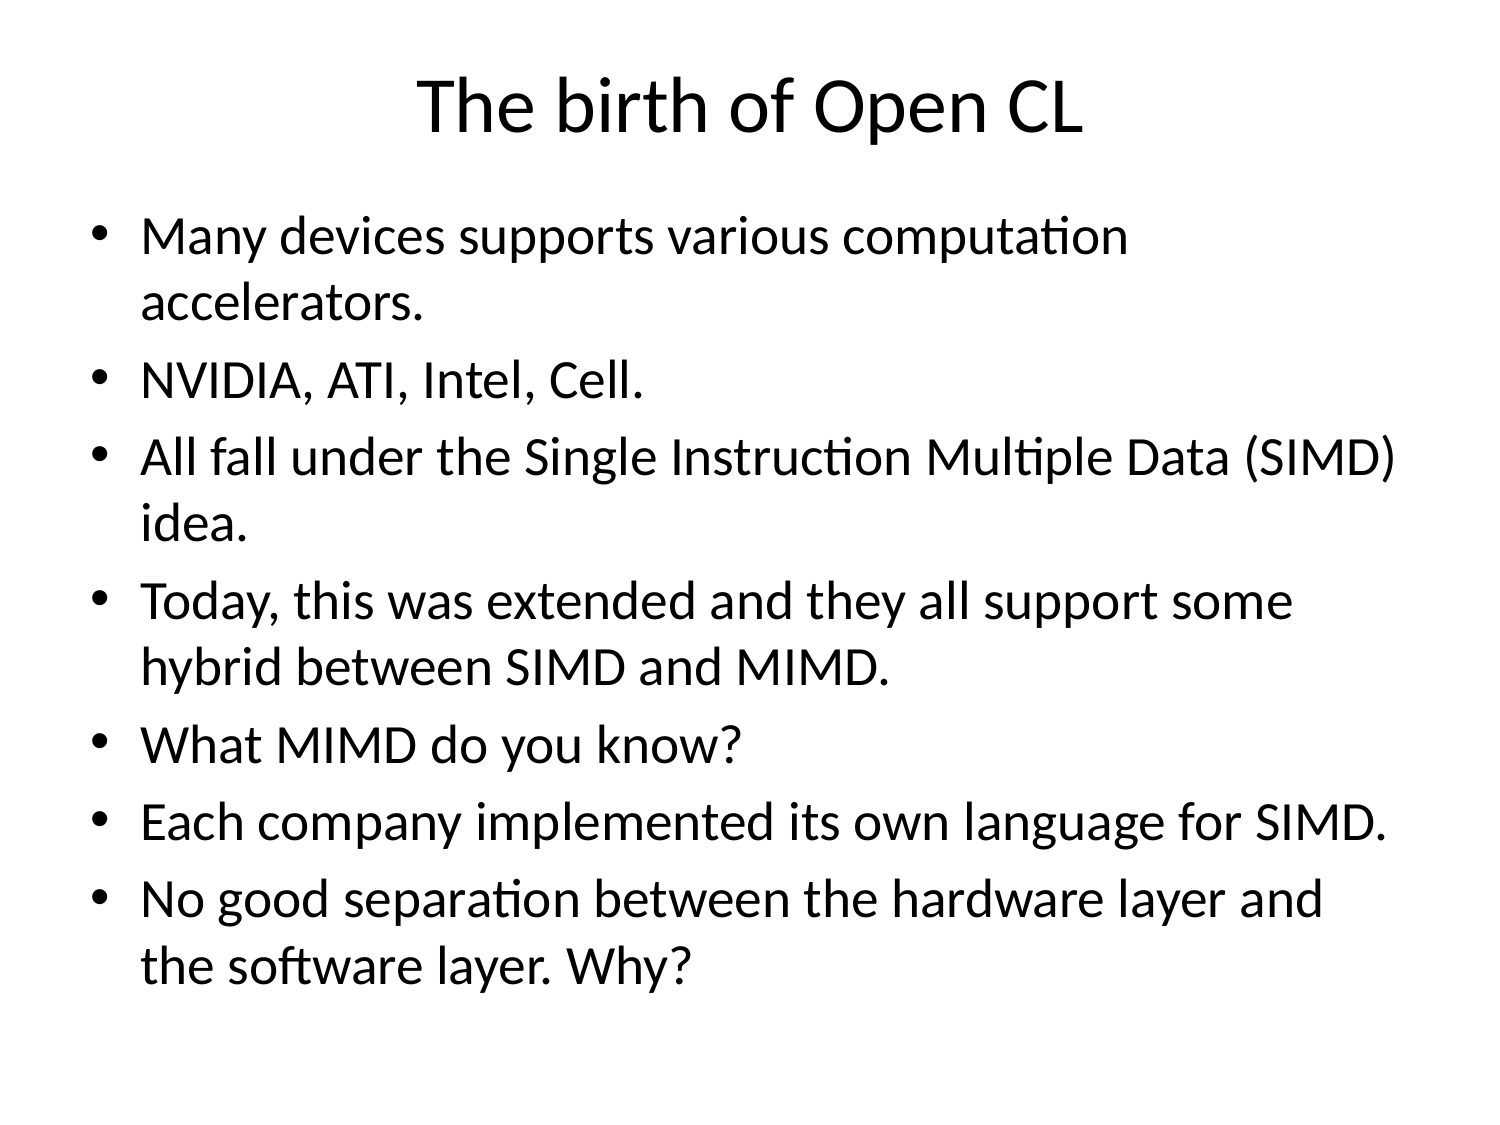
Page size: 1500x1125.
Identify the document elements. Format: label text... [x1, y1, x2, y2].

title The birth of Open CL [75, 45, 1425, 157]
list Many devices supports various computation accelerators. NVIDIA, ATI, Intel, Cell. All fall under the Single Instruction Multiple Data (SIMD) idea. Today, this was extended and they all support some hybrid between SIMD and MIMD. What MIMD do you know? Each company implemented its own language for SIMD. No good separation between the hardware layer and the software layer. Why? [75, 191, 1425, 1050]
